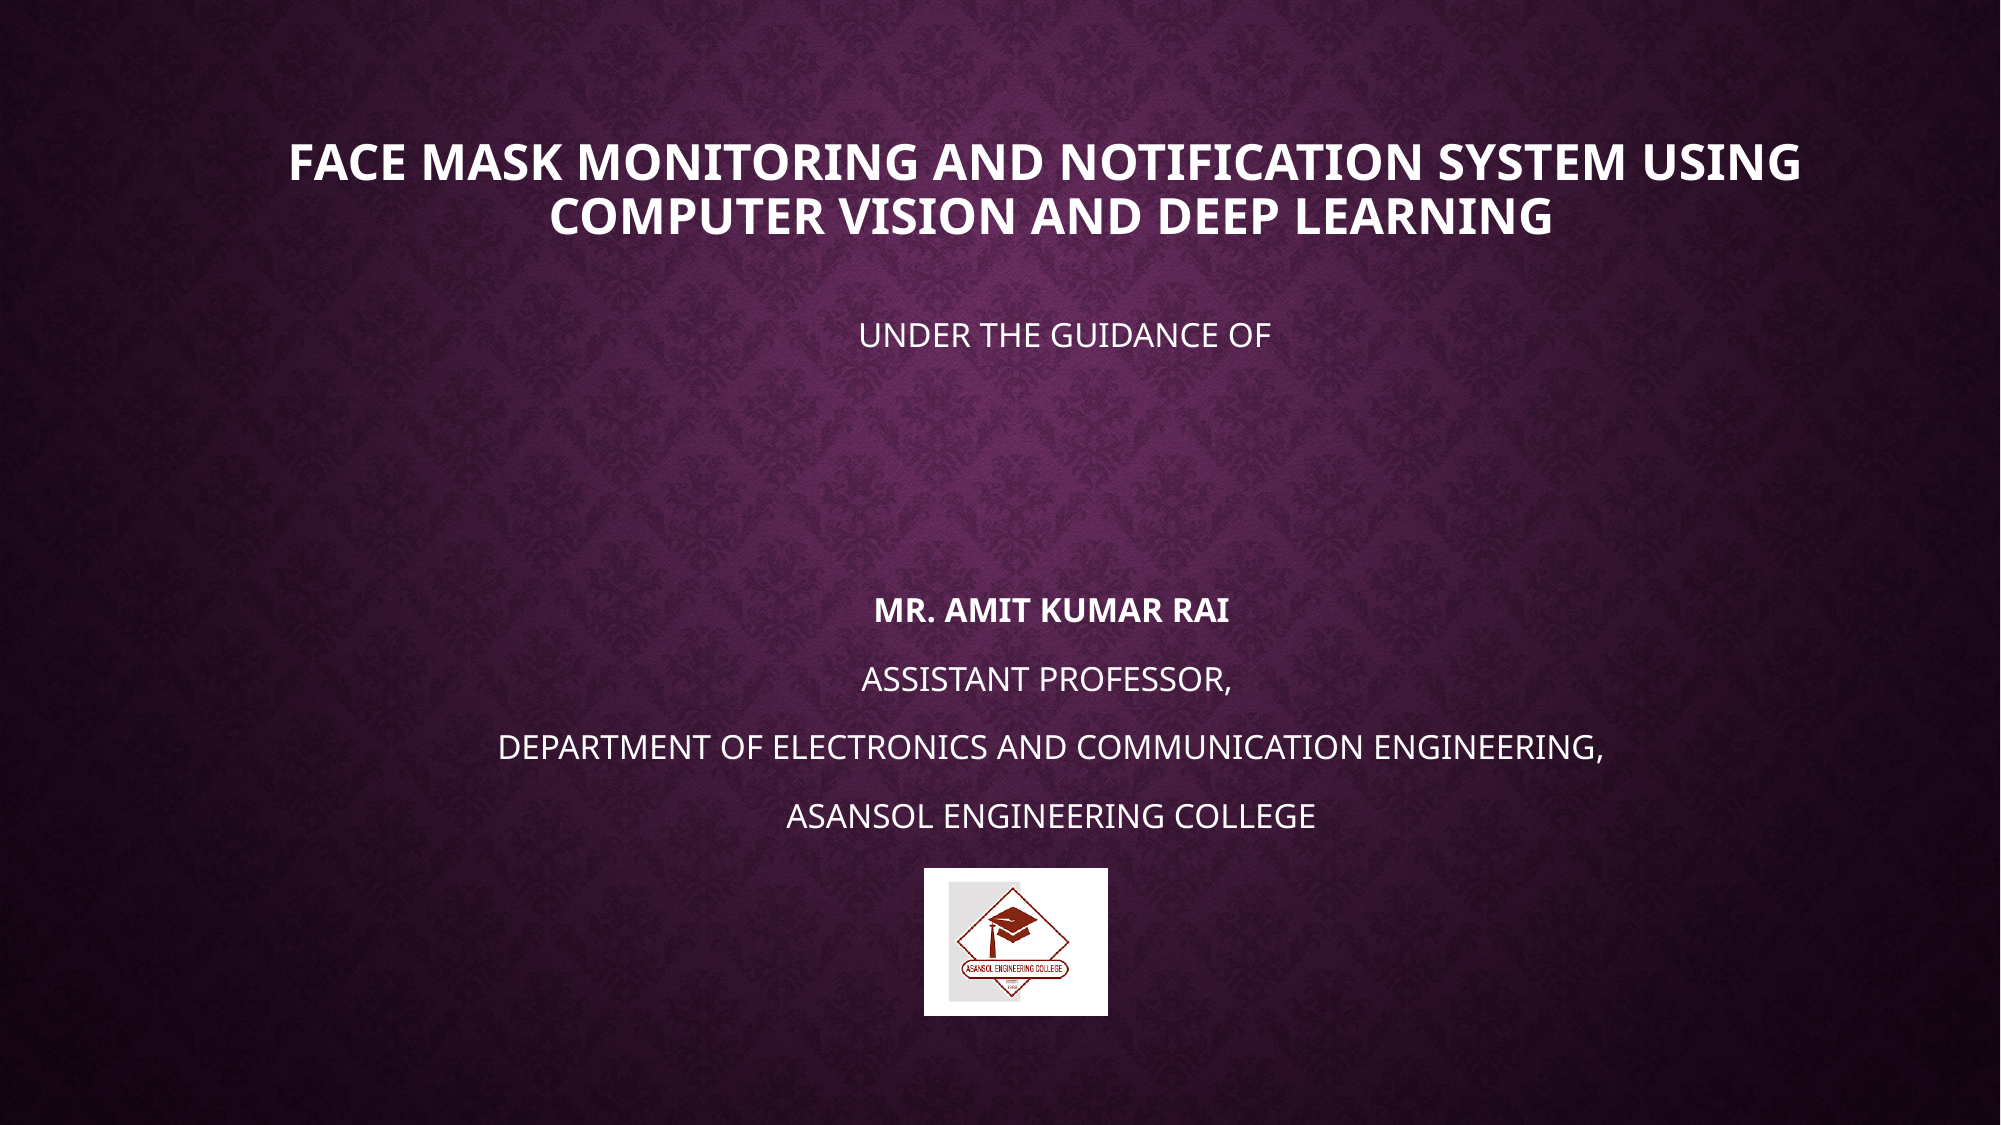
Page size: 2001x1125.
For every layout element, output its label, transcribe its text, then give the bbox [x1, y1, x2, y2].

title Face Mask Monitoring and Notification System Using Computer Vision and Deep Learning [218, 109, 1886, 274]
text_box UNDER THE GUIDANCE OF MR. AMIT KUMAR RAI ASSISTANT PROFESSOR, DEPARTMENT OF ELECTRONICS AND COMMUNICATION ENGINEERING, ASANSOL ENGINEERING COLLEGE [217, 298, 1886, 681]
picture [923, 867, 1109, 1017]
